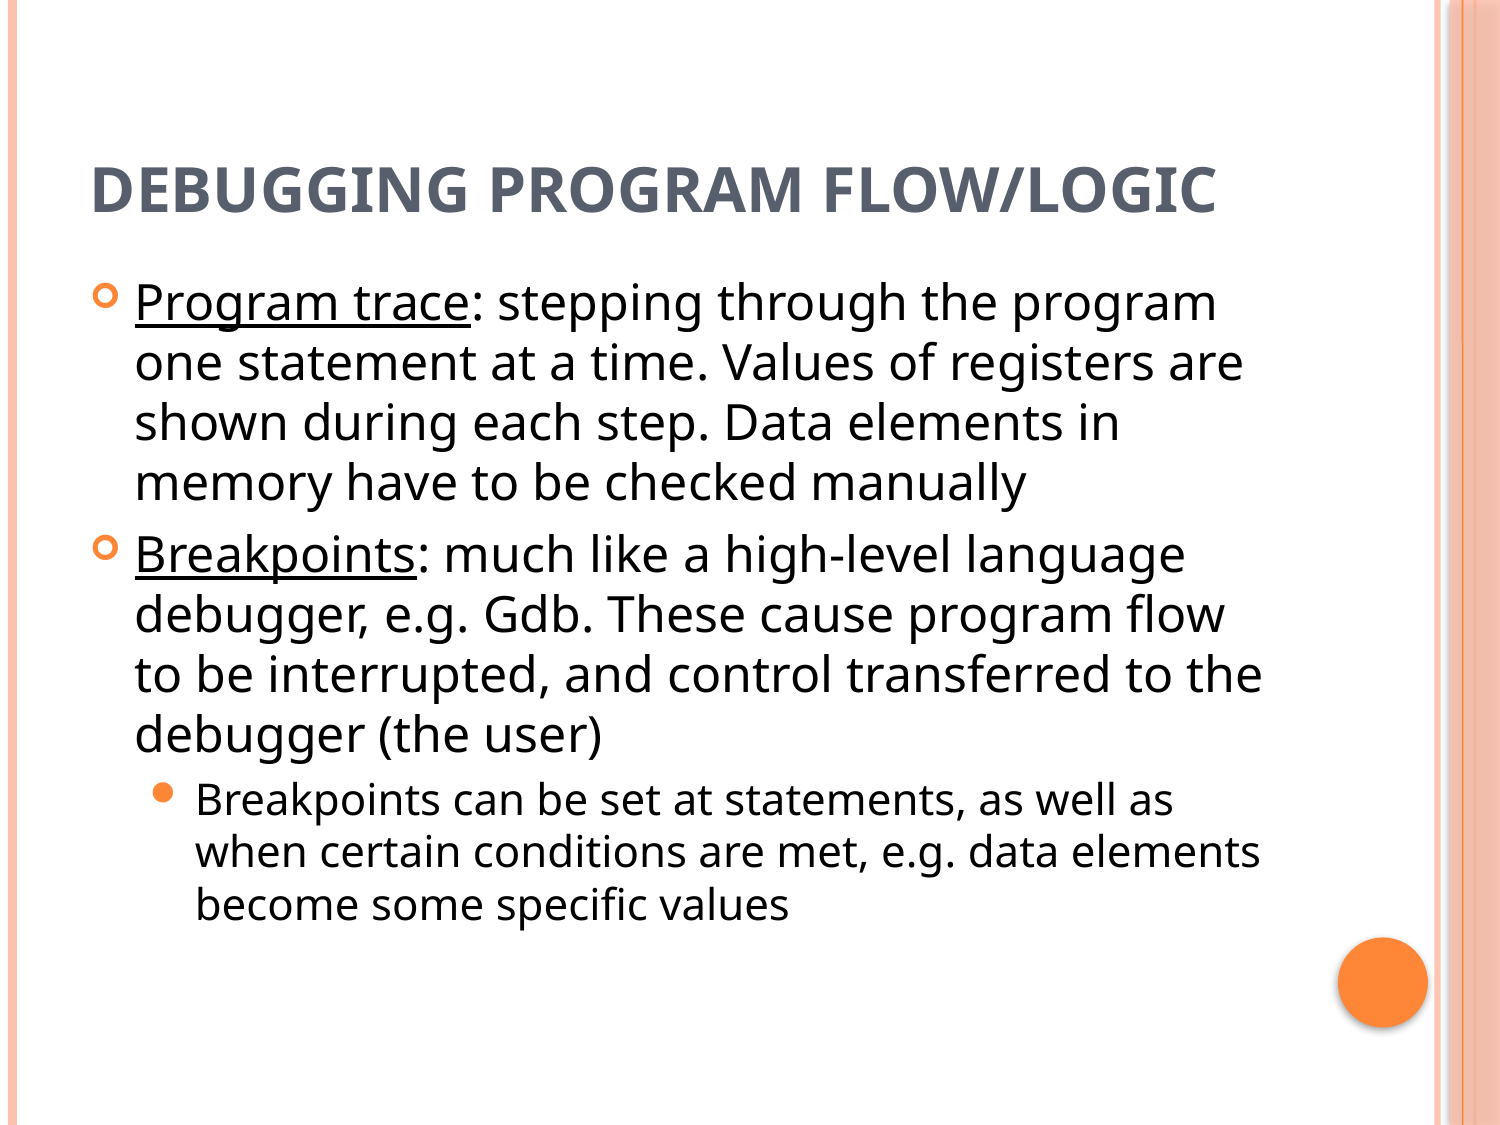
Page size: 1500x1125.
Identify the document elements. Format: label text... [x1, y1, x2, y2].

title Debugging Program Flow/Logic [75, 45, 1300, 233]
list Program trace: stepping through the program one statement at a time. Values of registers are shown during each step. Data elements in memory have to be checked manually Breakpoints: much like a high-level language debugger, e.g. Gdb. These cause program flow to be interrupted, and control transferred to the debugger (the user) Breakpoints can be set at statements, as well as when certain conditions are met, e.g. data elements become some specific values [75, 262, 1300, 1062]
